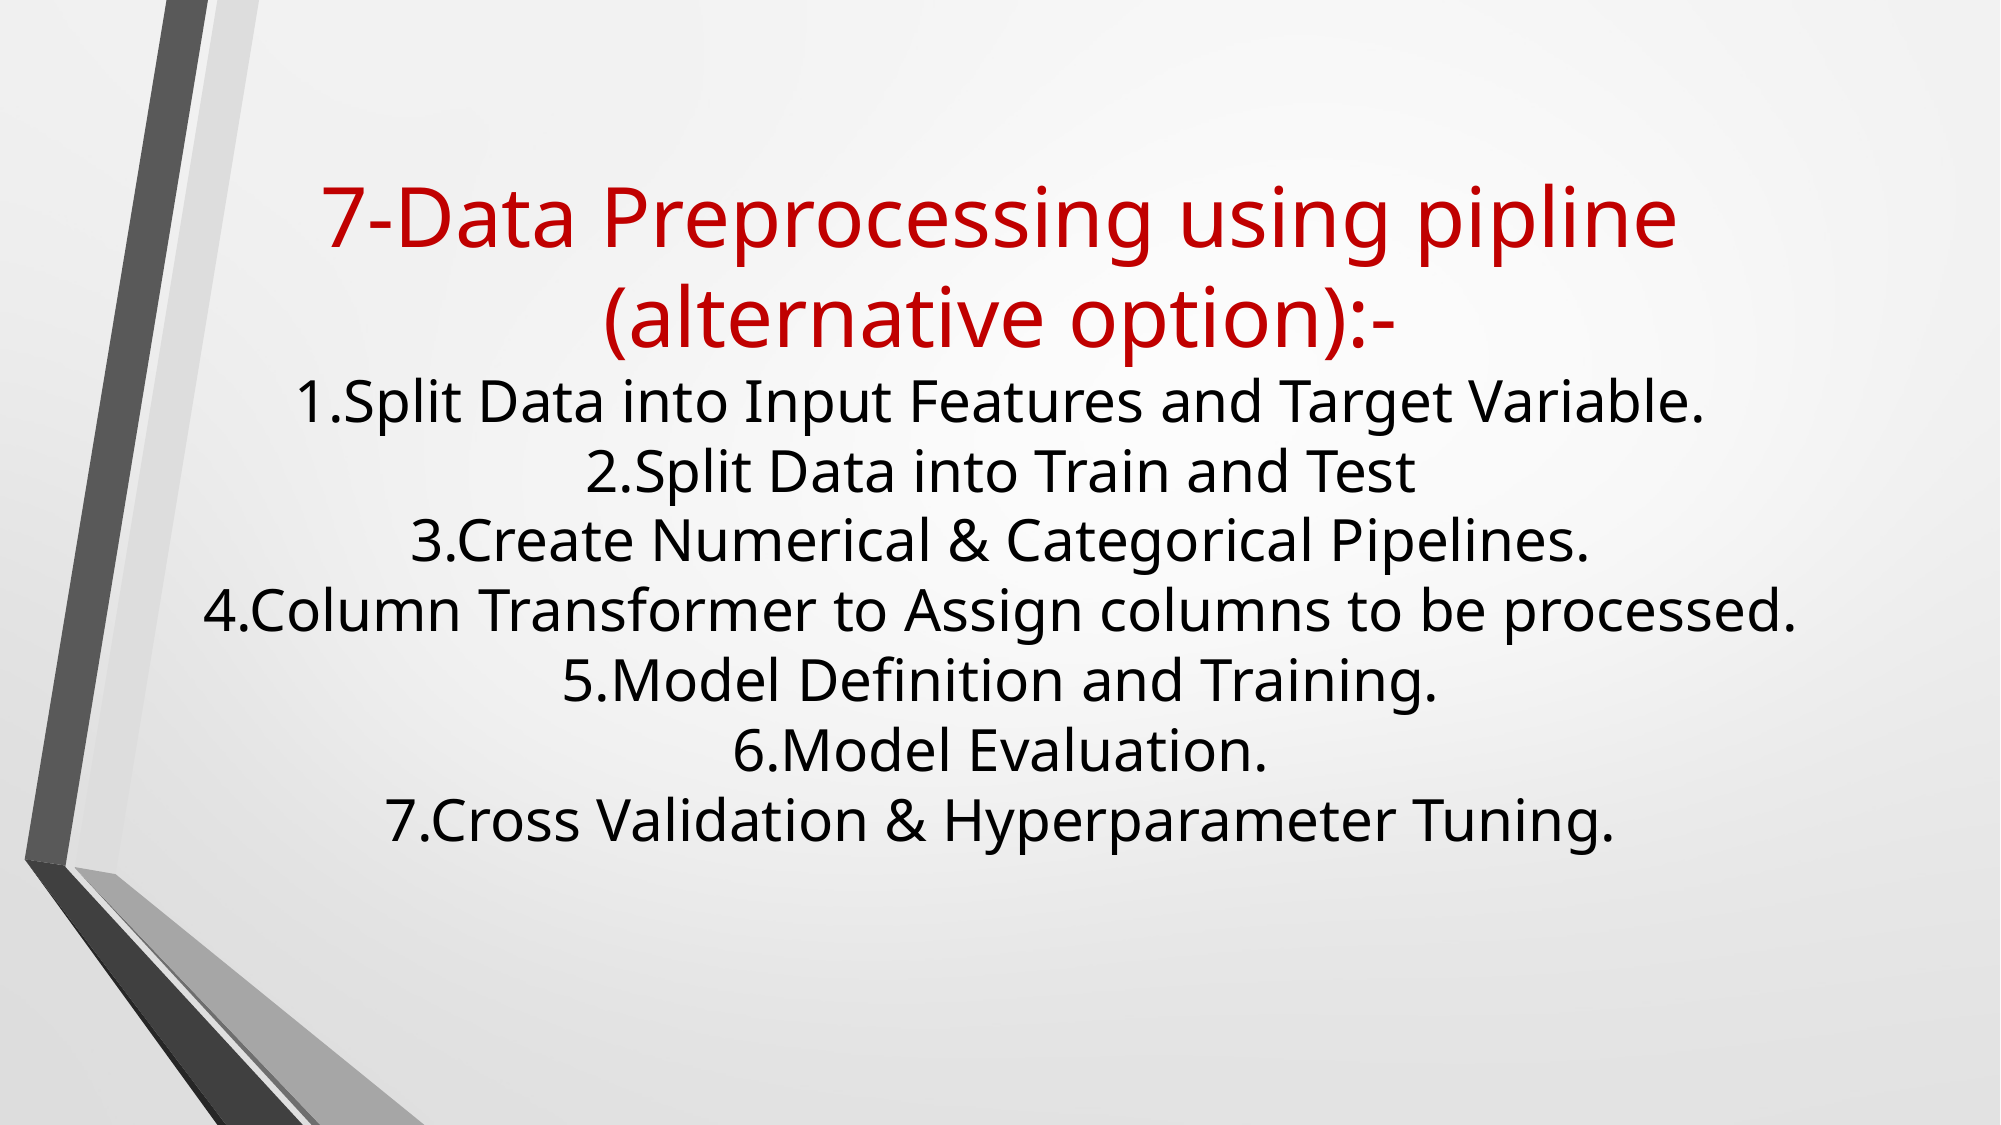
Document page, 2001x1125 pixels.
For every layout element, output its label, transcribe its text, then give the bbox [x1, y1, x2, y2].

title 7-Data Preprocessing using pipline (alternative option):- 1.Split Data into Input Features and Target Variable. 2.Split Data into Train and Test 3.Create Numerical & Categorical Pipelines. 4.Column Transformer to Assign columns to be processed. 5.Model Definition and Training. 6.Model Evaluation. 7.Cross Validation & Hyperparameter Tuning. [85, 0, 1916, 1096]
